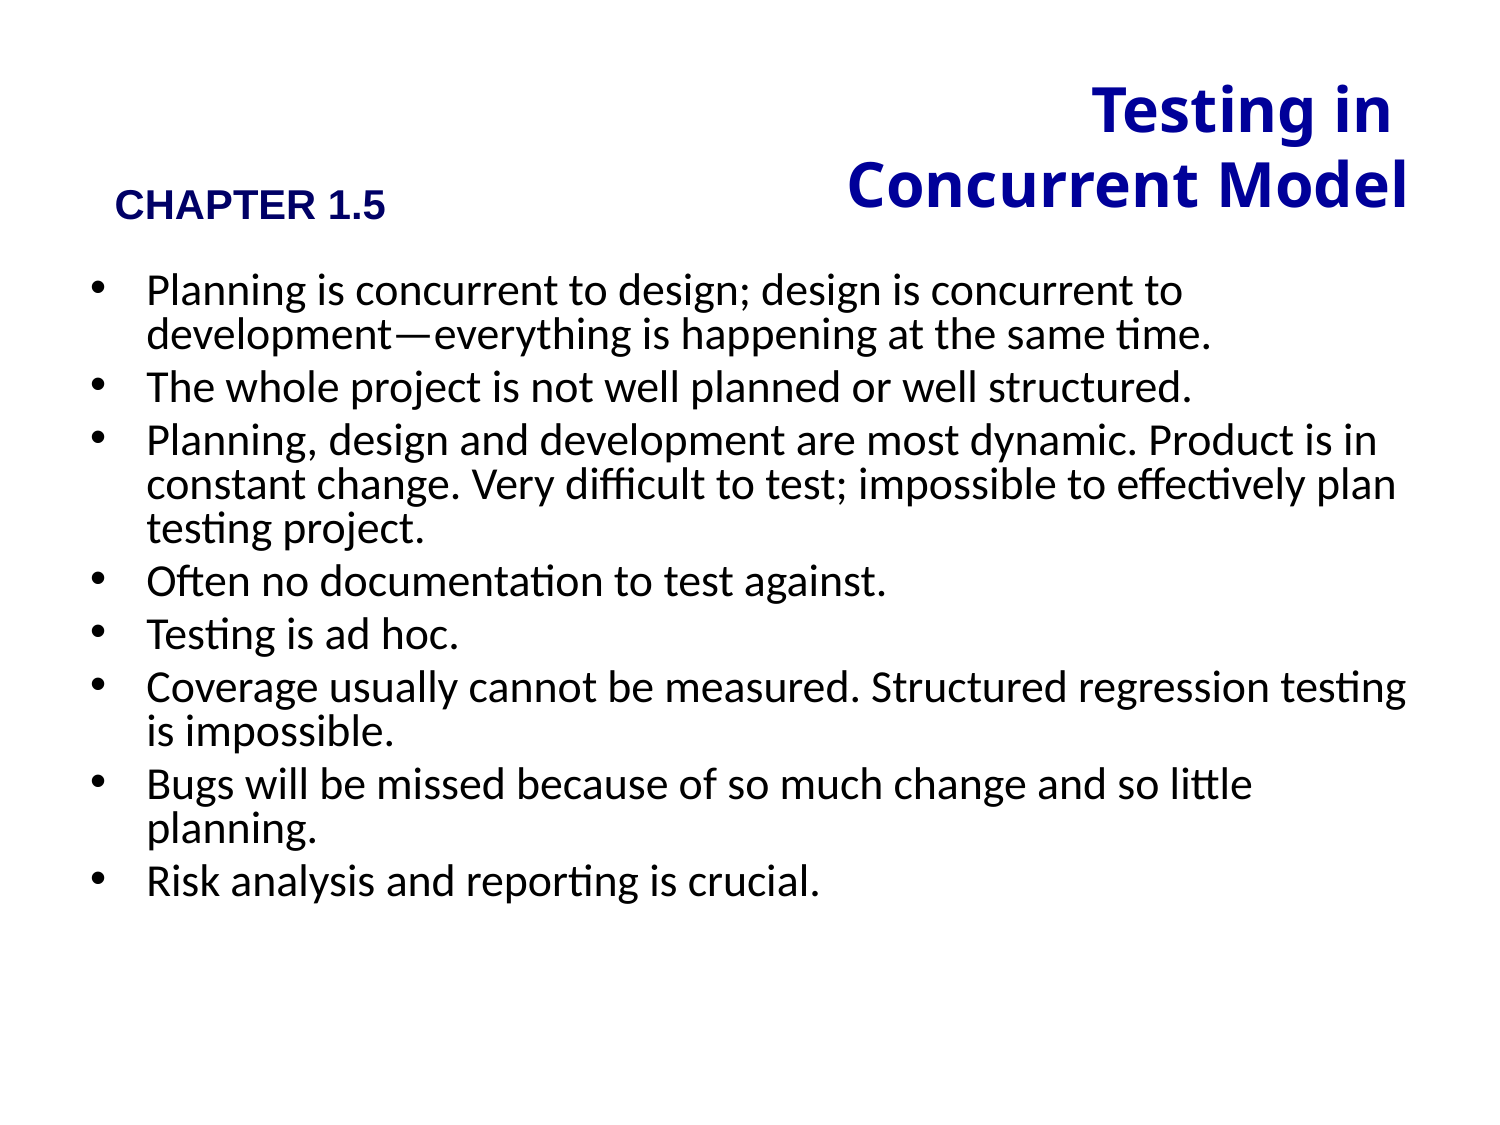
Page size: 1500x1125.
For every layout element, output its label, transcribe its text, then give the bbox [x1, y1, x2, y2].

text_box CHAPTER 1.5 [99, 170, 413, 236]
title Testing in Concurrent Model [75, 62, 1425, 250]
list Planning is concurrent to design; design is concurrent to development—everything is happening at the same time. The whole project is not well planned or well structured. Planning, design and development are most dynamic. Product is in constant change. Very difficult to test; impossible to effectively plan testing project. Often no documentation to test against. Testing is ad hoc. Coverage usually cannot be measured. Structured regression testing is impossible. Bugs will be missed because of so much change and so little planning. Risk analysis and reporting is crucial. [75, 262, 1425, 1005]
